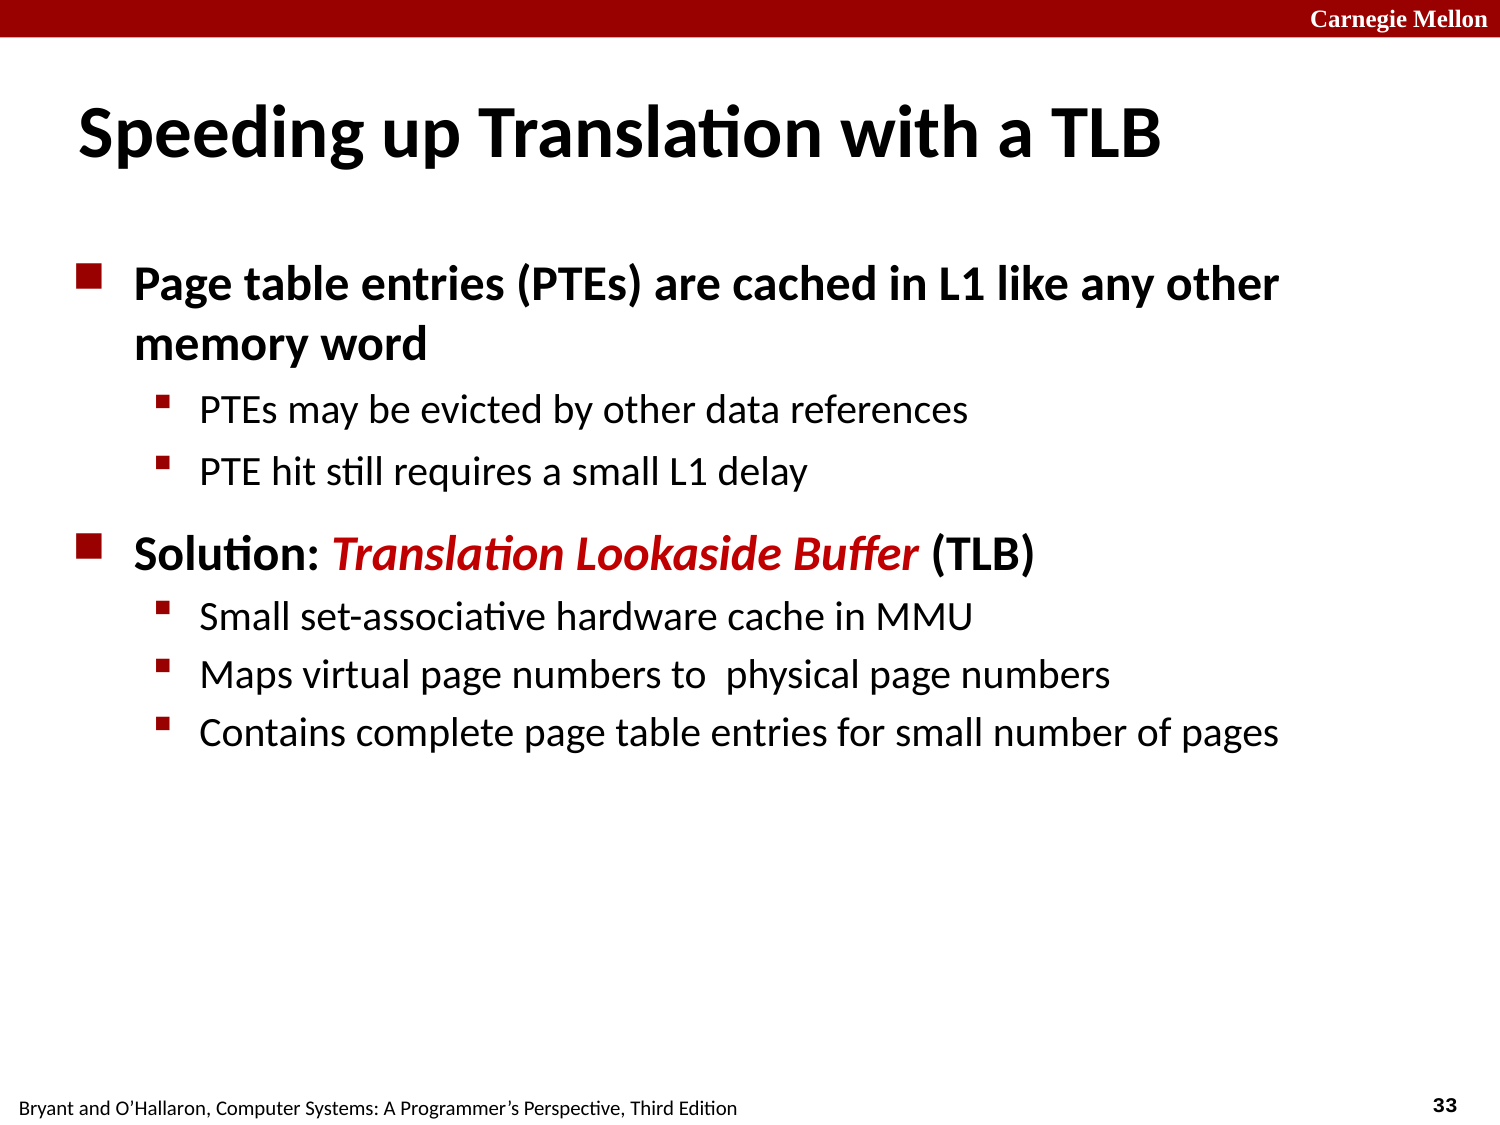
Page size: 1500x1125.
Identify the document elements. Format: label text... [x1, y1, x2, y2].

title Speeding up Translation with a TLB [63, 80, 1440, 176]
list Page table entries (PTEs) are cached in L1 like any other memory word PTEs may be evicted by other data references PTE hit still requires a small L1 delay Solution: Translation Lookaside Buffer (TLB) Small set-associative hardware cache in MMU Maps virtual page numbers to physical page numbers Contains complete page table entries for small number of pages [62, 242, 1466, 1101]
